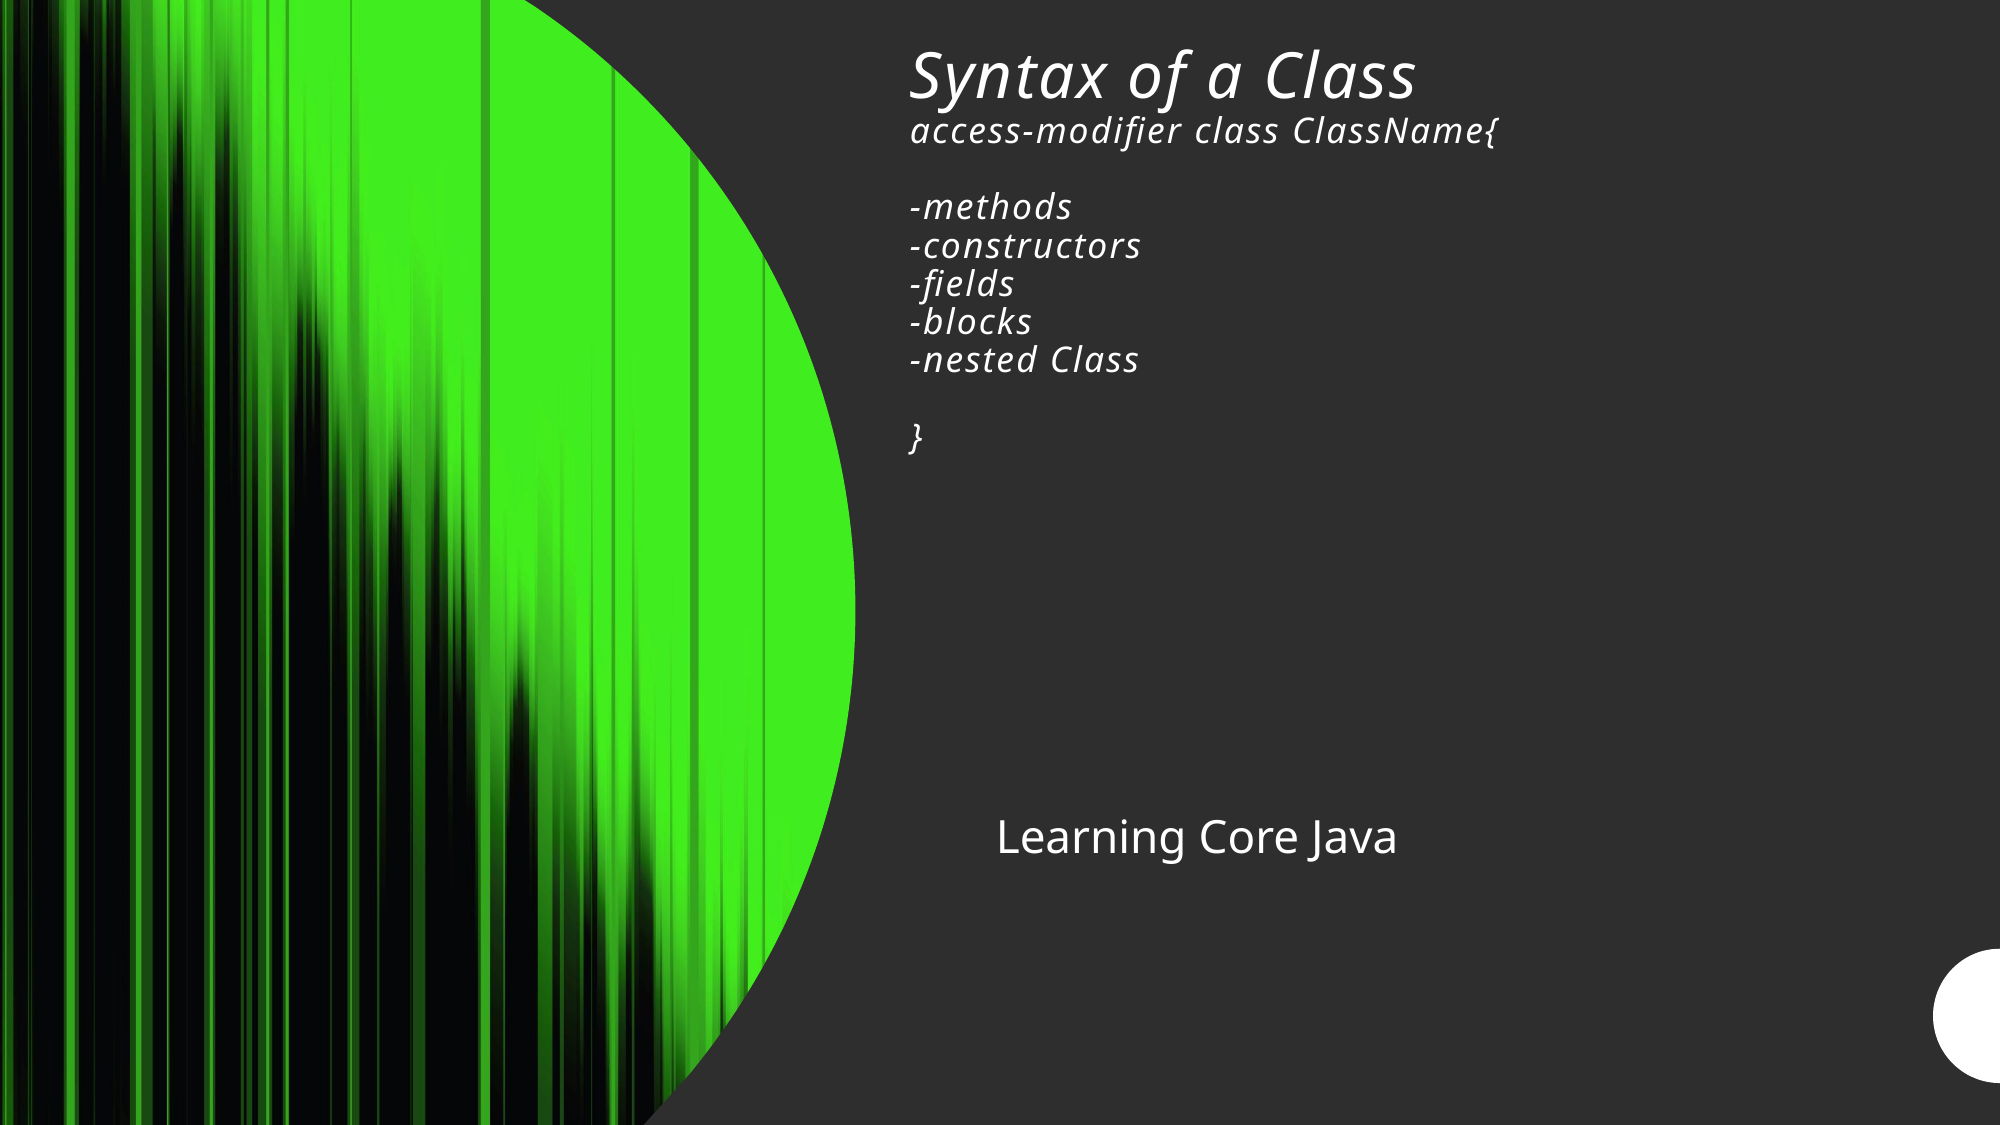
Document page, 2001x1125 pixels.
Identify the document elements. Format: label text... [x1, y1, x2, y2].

subtitle Learning Core Java [980, 800, 1861, 950]
title Syntax of a Class access-modifier class ClassName{ -methods -constructors -fields -blocks -nested Class } [894, 36, 1775, 584]
picture [0, 0, 856, 1125]
